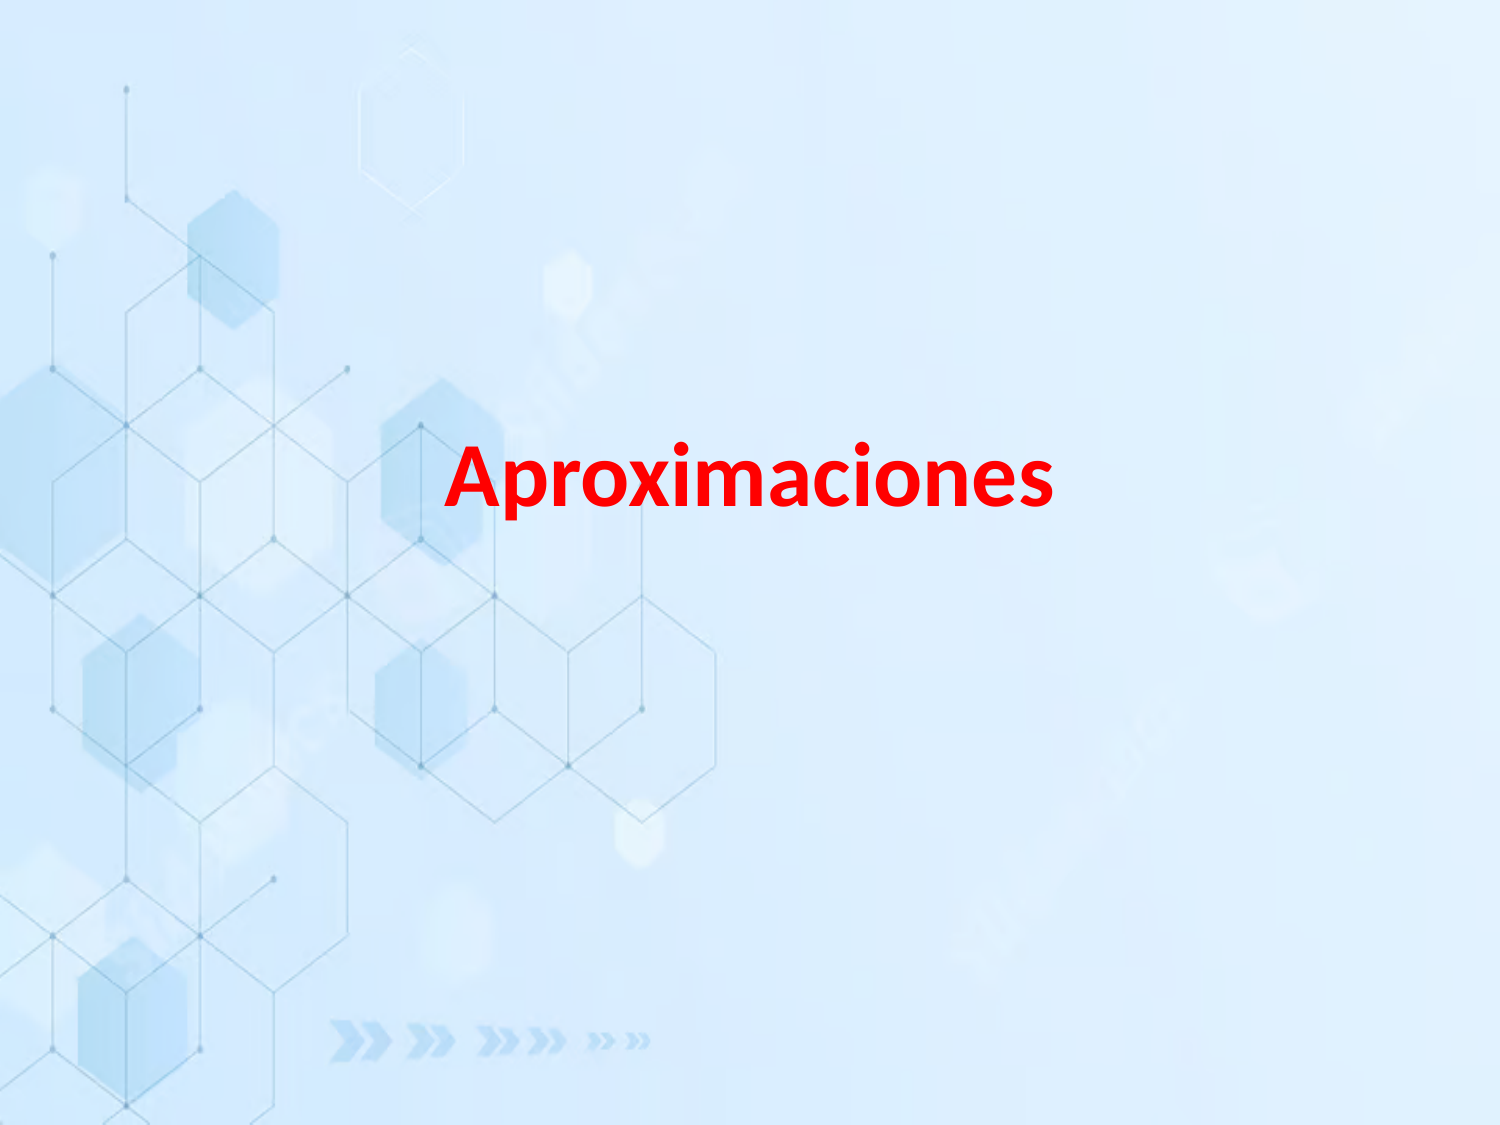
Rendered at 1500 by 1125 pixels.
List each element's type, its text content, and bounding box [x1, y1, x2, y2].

picture [0, 0, 1500, 1125]
title Aproximaciones [112, 349, 1388, 591]
